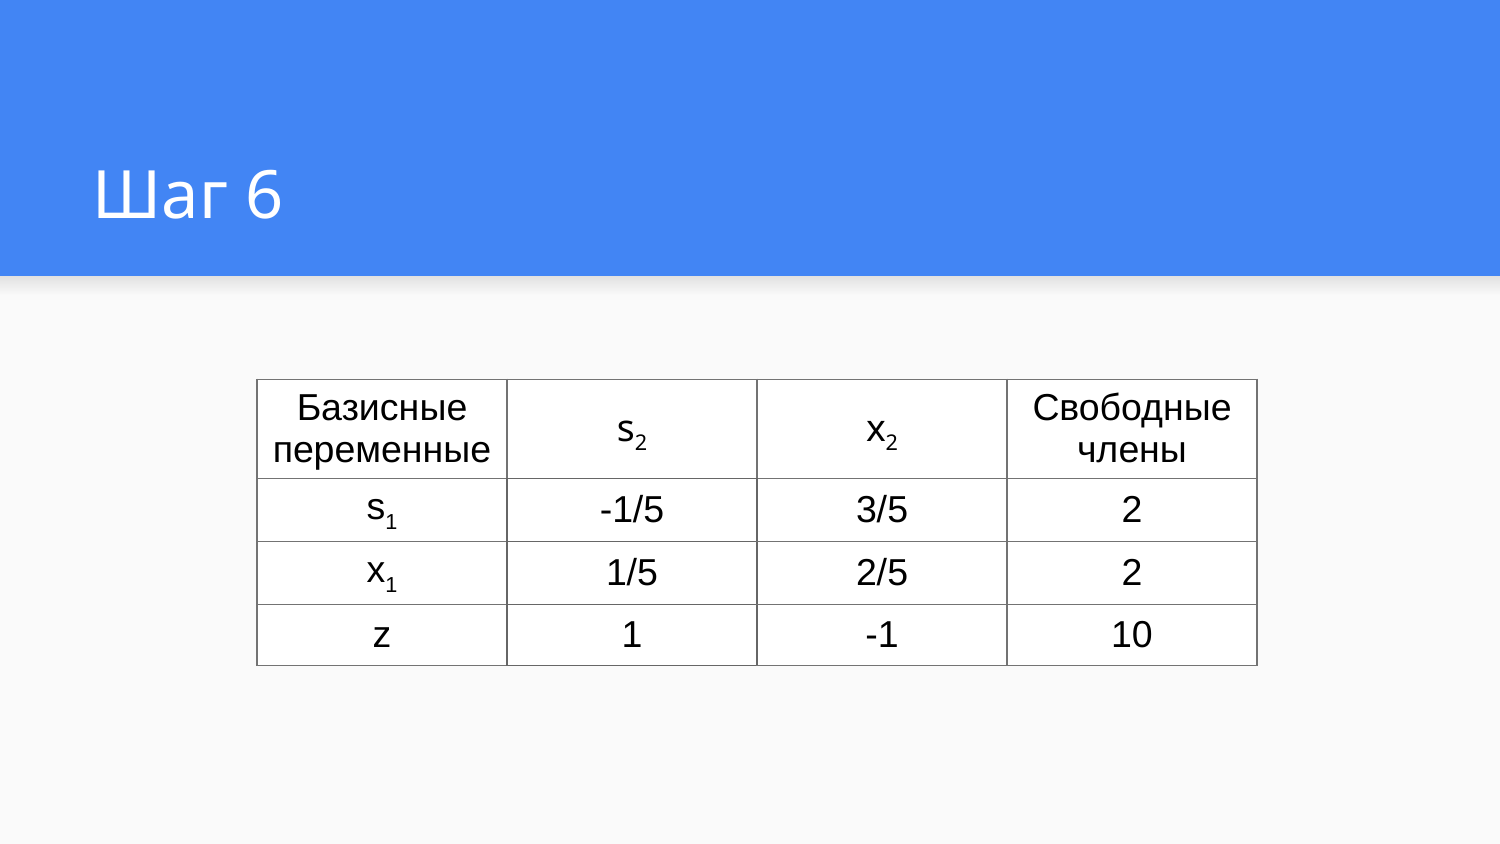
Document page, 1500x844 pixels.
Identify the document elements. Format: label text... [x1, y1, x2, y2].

table_cell 10 [1008, 605, 1256, 665]
table_cell 3/5 [758, 479, 1006, 541]
table_header s2 [508, 380, 756, 478]
table_cell z [258, 605, 506, 665]
table_cell -1 [758, 605, 1006, 665]
table_header x2 [758, 380, 1006, 478]
table_cell 1 [508, 605, 756, 665]
title Шаг 6 [77, 121, 1427, 248]
table_cell 1/5 [508, 542, 756, 604]
table_header Базисные переменные [258, 380, 506, 478]
table_cell 2 [1008, 479, 1256, 541]
table_cell -1/5 [508, 479, 756, 541]
table_cell s1 [258, 479, 506, 541]
table_cell x1 [258, 542, 506, 604]
table_cell 2/5 [758, 542, 1006, 604]
table_cell 2 [1008, 542, 1256, 604]
table_header Свободные члены [1008, 380, 1256, 478]
